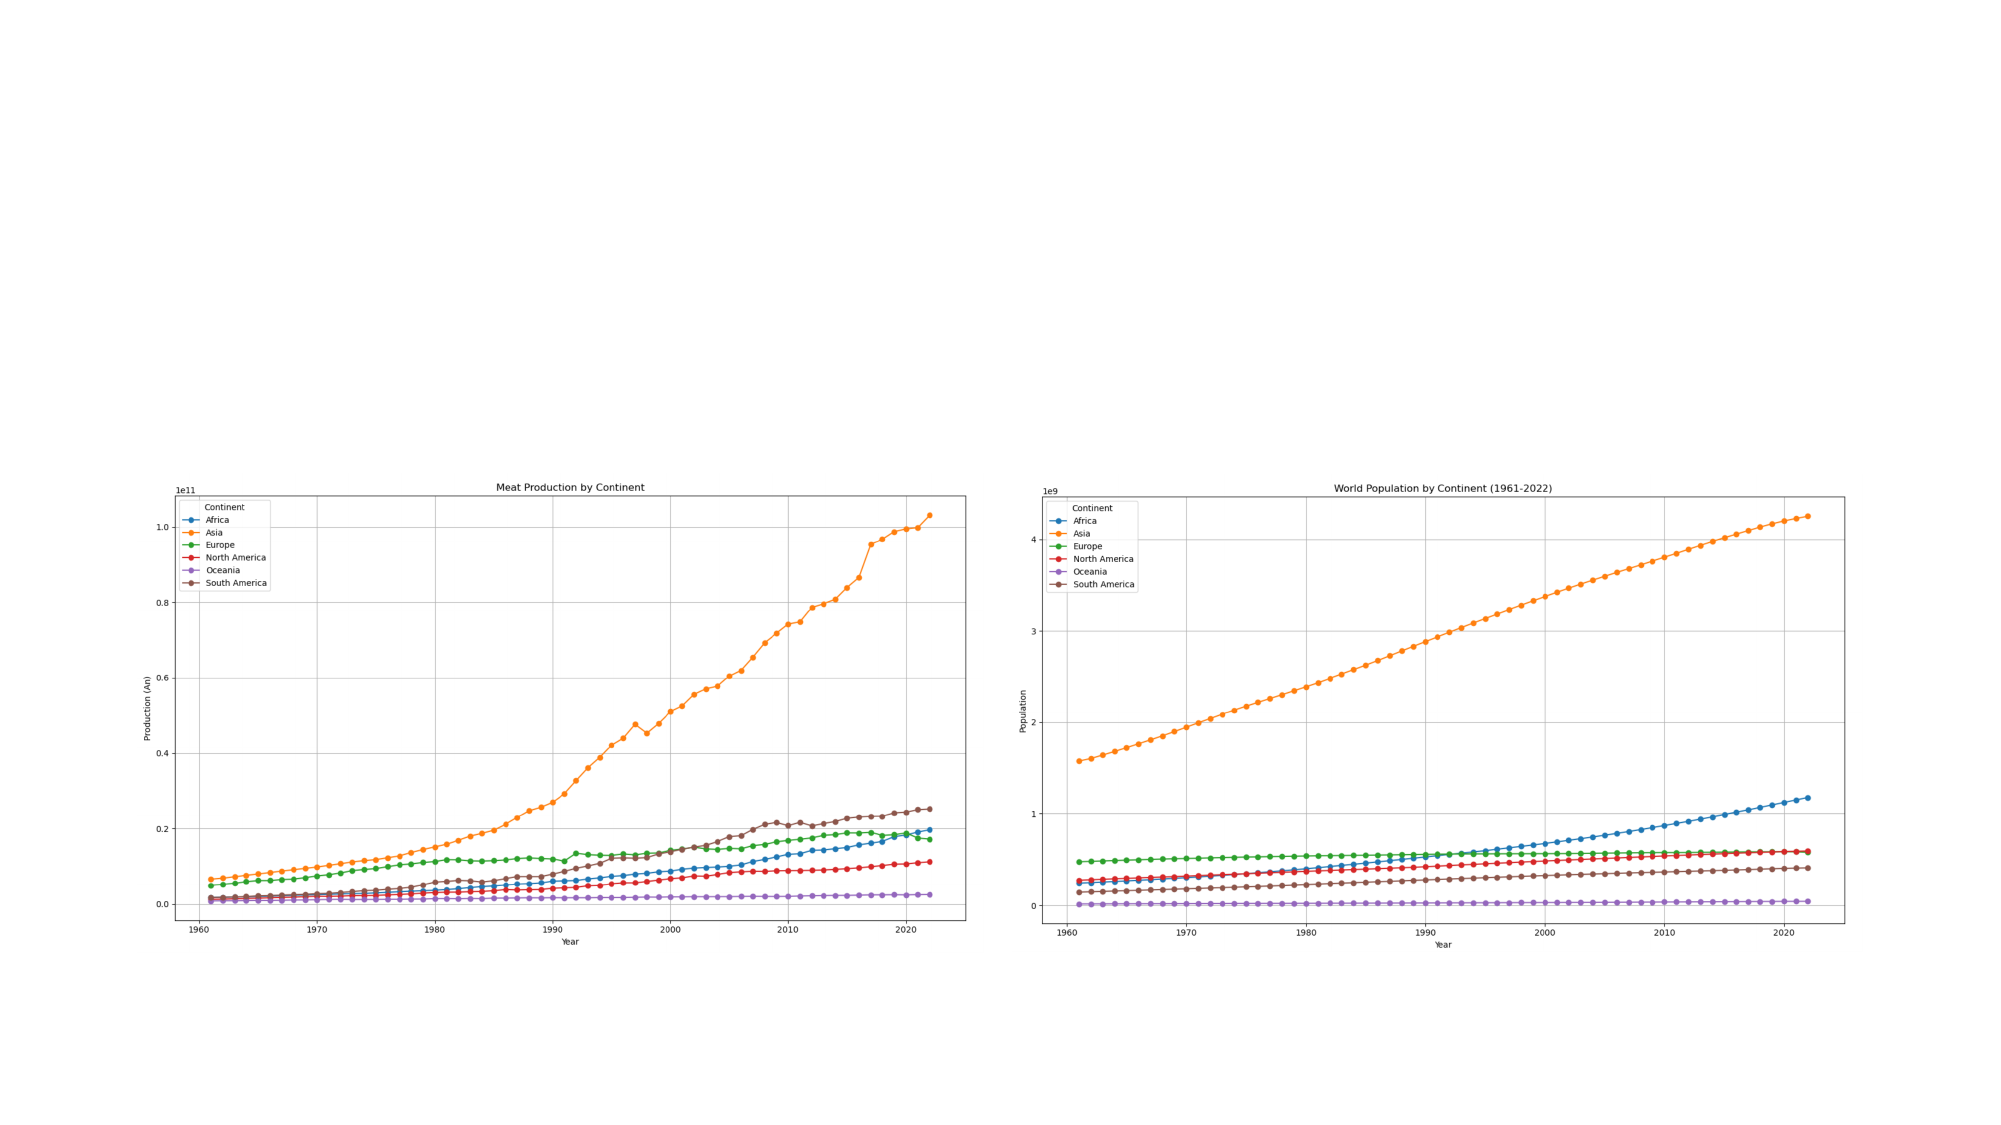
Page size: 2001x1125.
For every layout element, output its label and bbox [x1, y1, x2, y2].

list [137, 473, 985, 953]
list [1011, 474, 1864, 952]
